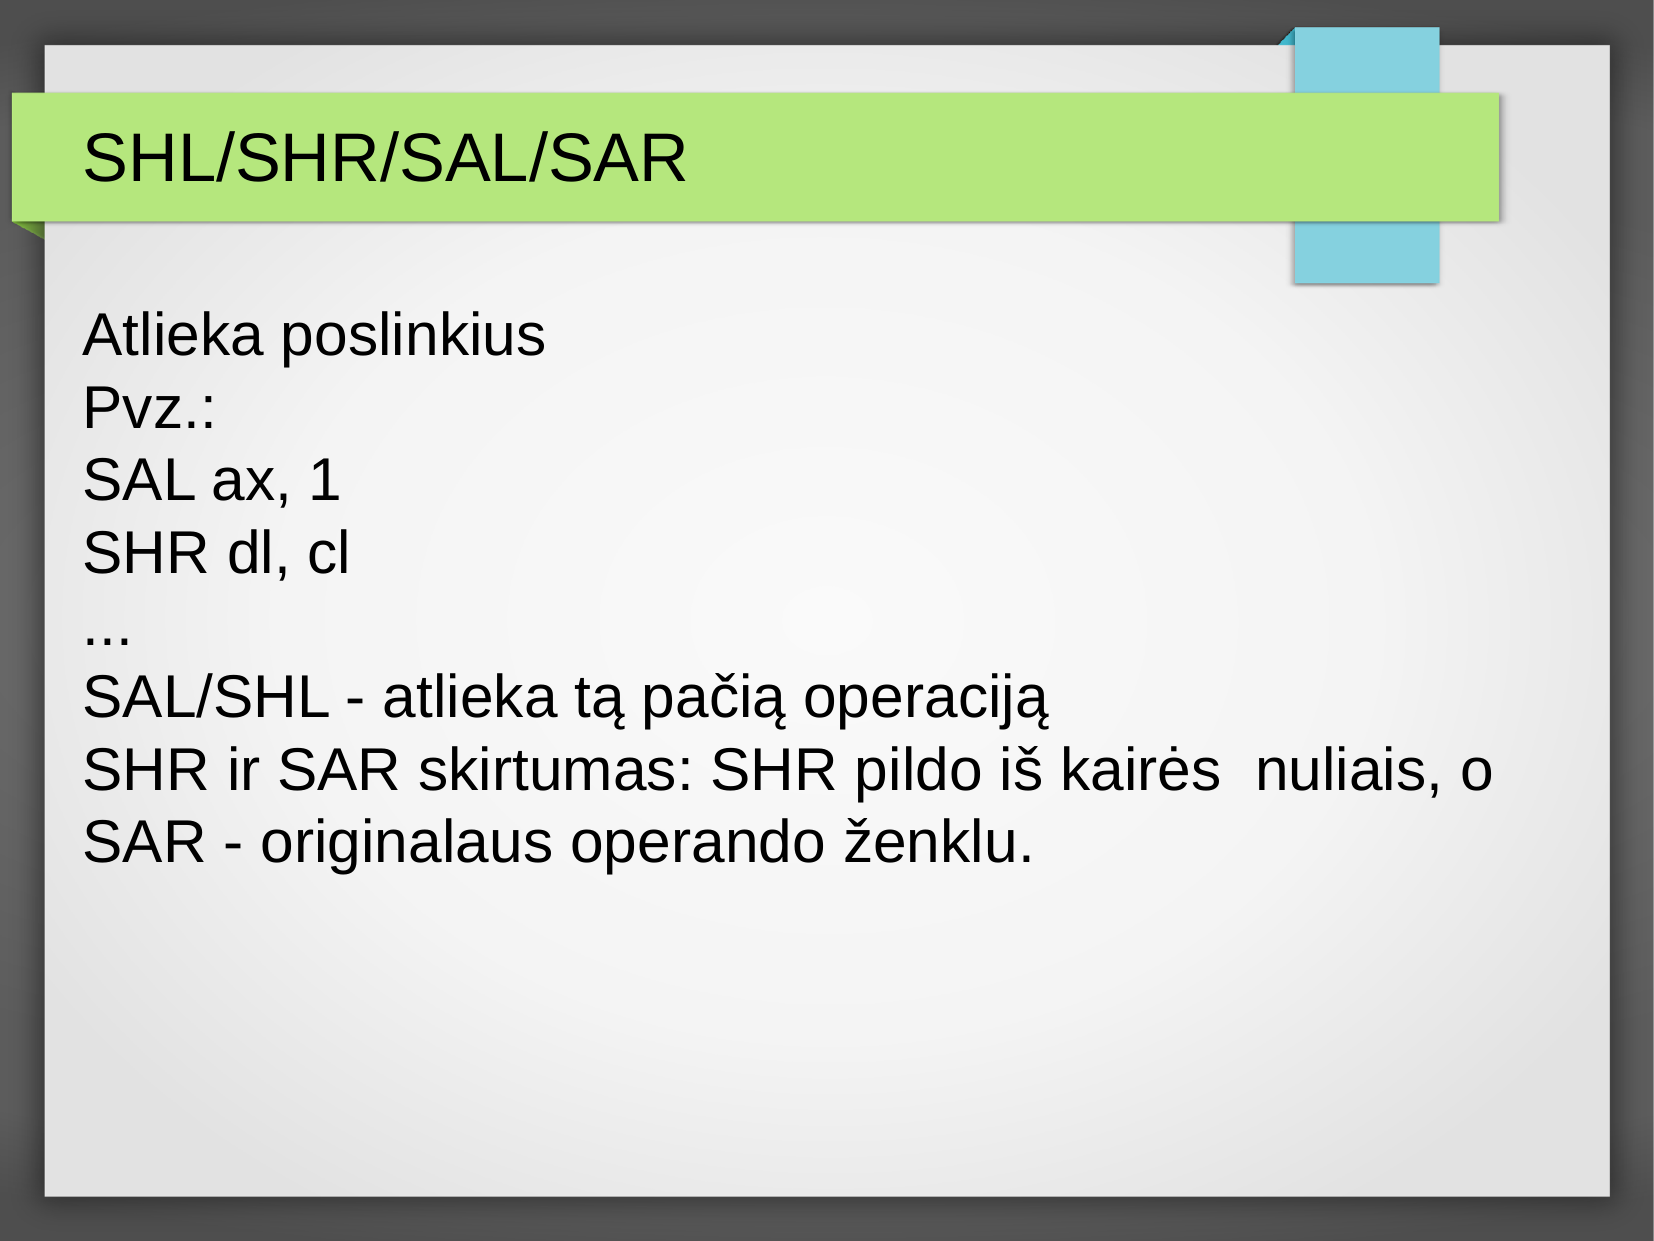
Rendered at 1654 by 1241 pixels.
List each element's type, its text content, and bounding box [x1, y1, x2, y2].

list Atlieka poslinkius Pvz.: SAL ax, 1 SHR dl, cl ... SAL/SHL - atlieka tą pačią operaciją SHR ir SAR skirtumas: SHR pildo iš kairės nuliais, o SAR - originalaus operando ženklu. [82, 295, 1571, 1015]
picture [0, 0, 1654, 1241]
title SHL/SHR/SAL/SAR [82, 94, 1264, 213]
